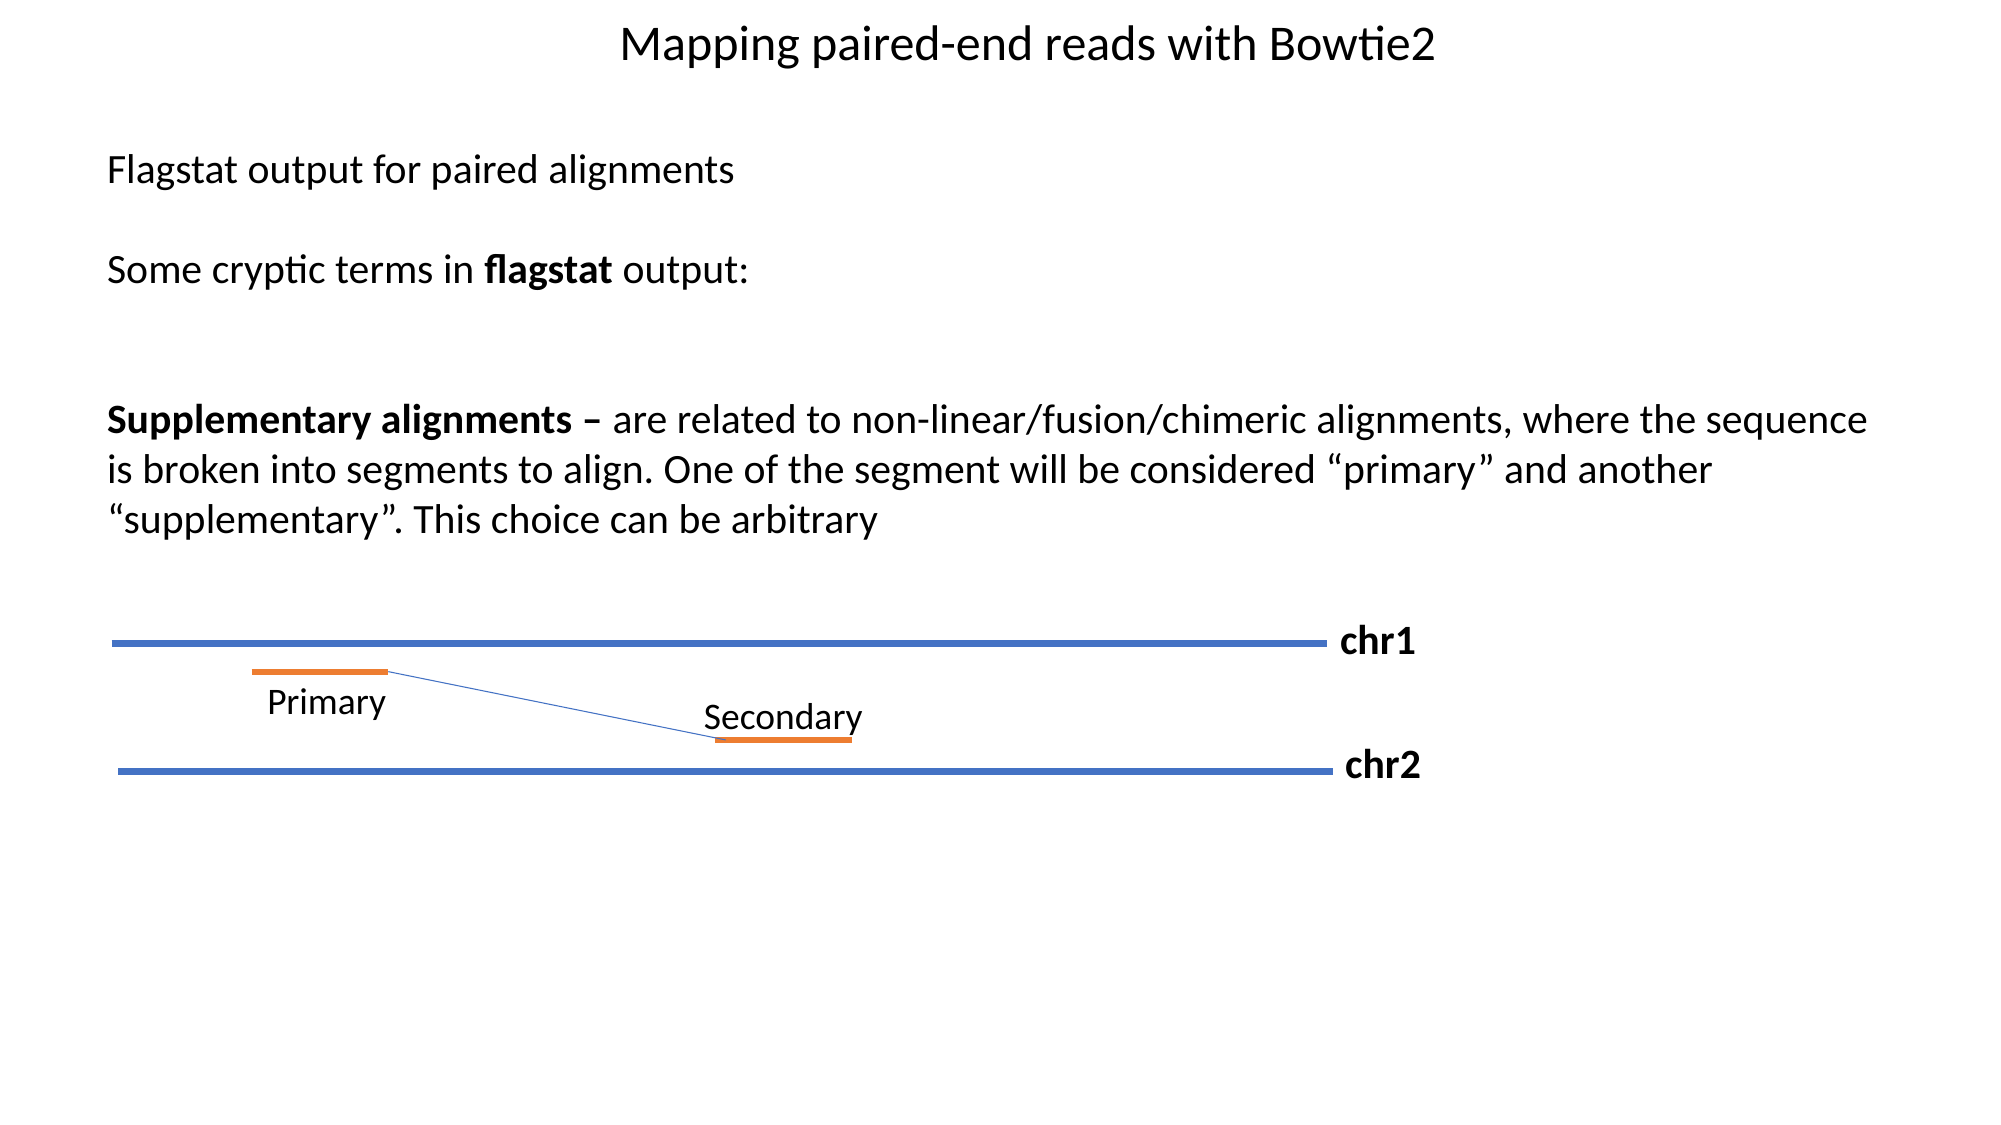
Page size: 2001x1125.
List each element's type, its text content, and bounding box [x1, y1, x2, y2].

text_box chr1 [1325, 605, 1431, 670]
text_box Secondary [689, 684, 878, 745]
text_box chr2 [1330, 729, 1437, 795]
text_box Primary [252, 672, 388, 730]
text_box Flagstat output for paired alignments Some cryptic terms in flagstat output: Supplementary alignments – are related to non-linear/fusion/chimeric alignments, where the sequence is broken into segments to align. One of the segment will be considered “primary” and another “supplementary”. This choice can be arbitrary [92, 134, 1908, 800]
text_box Mapping paired-end reads with Bowtie2 [604, 3, 1452, 123]
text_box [388, 671, 726, 740]
